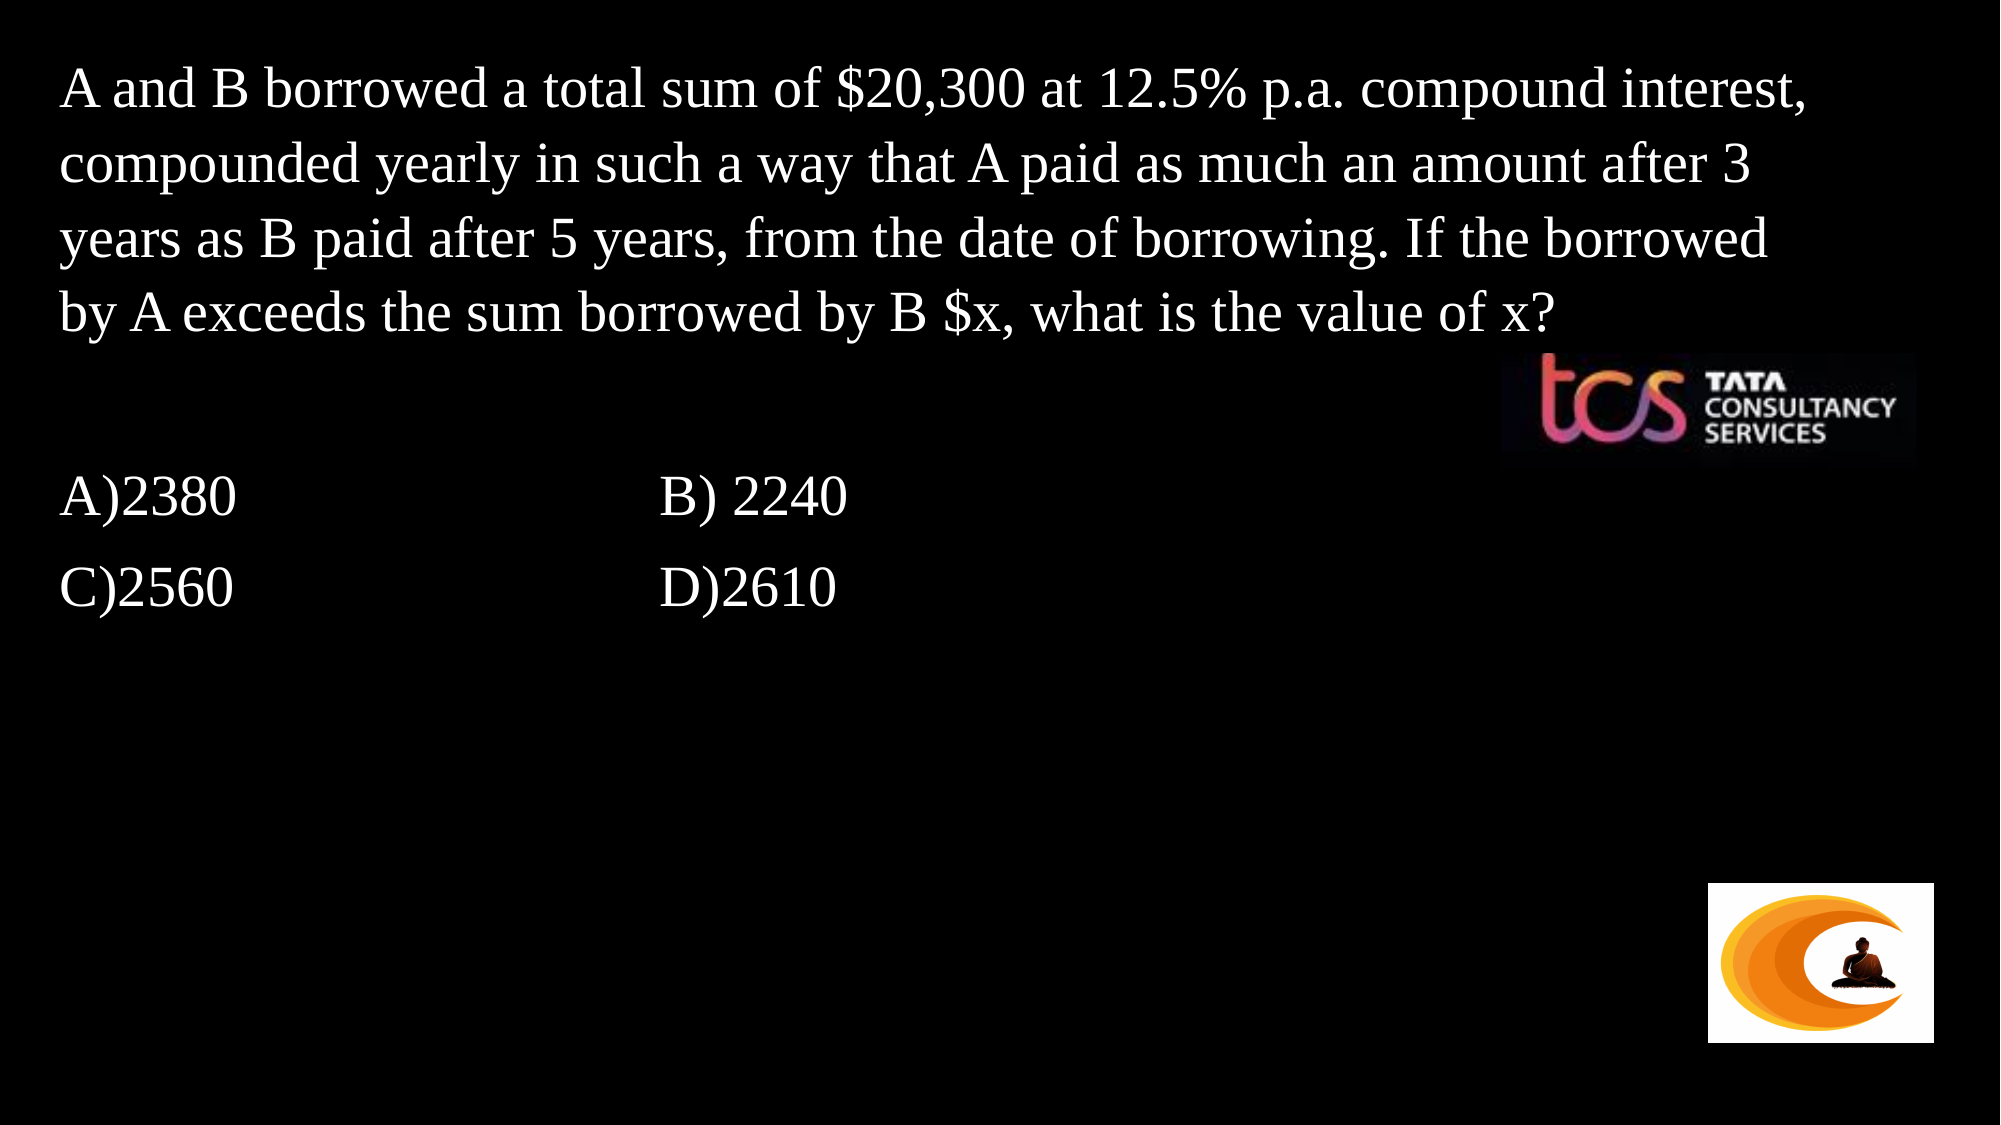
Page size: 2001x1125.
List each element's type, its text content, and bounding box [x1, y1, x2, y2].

text_box A and B borrowed a total sum of $20,300 at 12.5% p.a. compound interest, compounded yearly in such a way that A paid as much an amount after 3 years as B paid after 5 years, from the date of borrowing. If the borrowed by A exceeds the sum borrowed by B $x, what is the value of x? A)2380 B) 2240 C)2560 D)2610 [44, 36, 1828, 717]
picture [1708, 883, 1934, 1043]
picture [1501, 353, 1917, 469]
